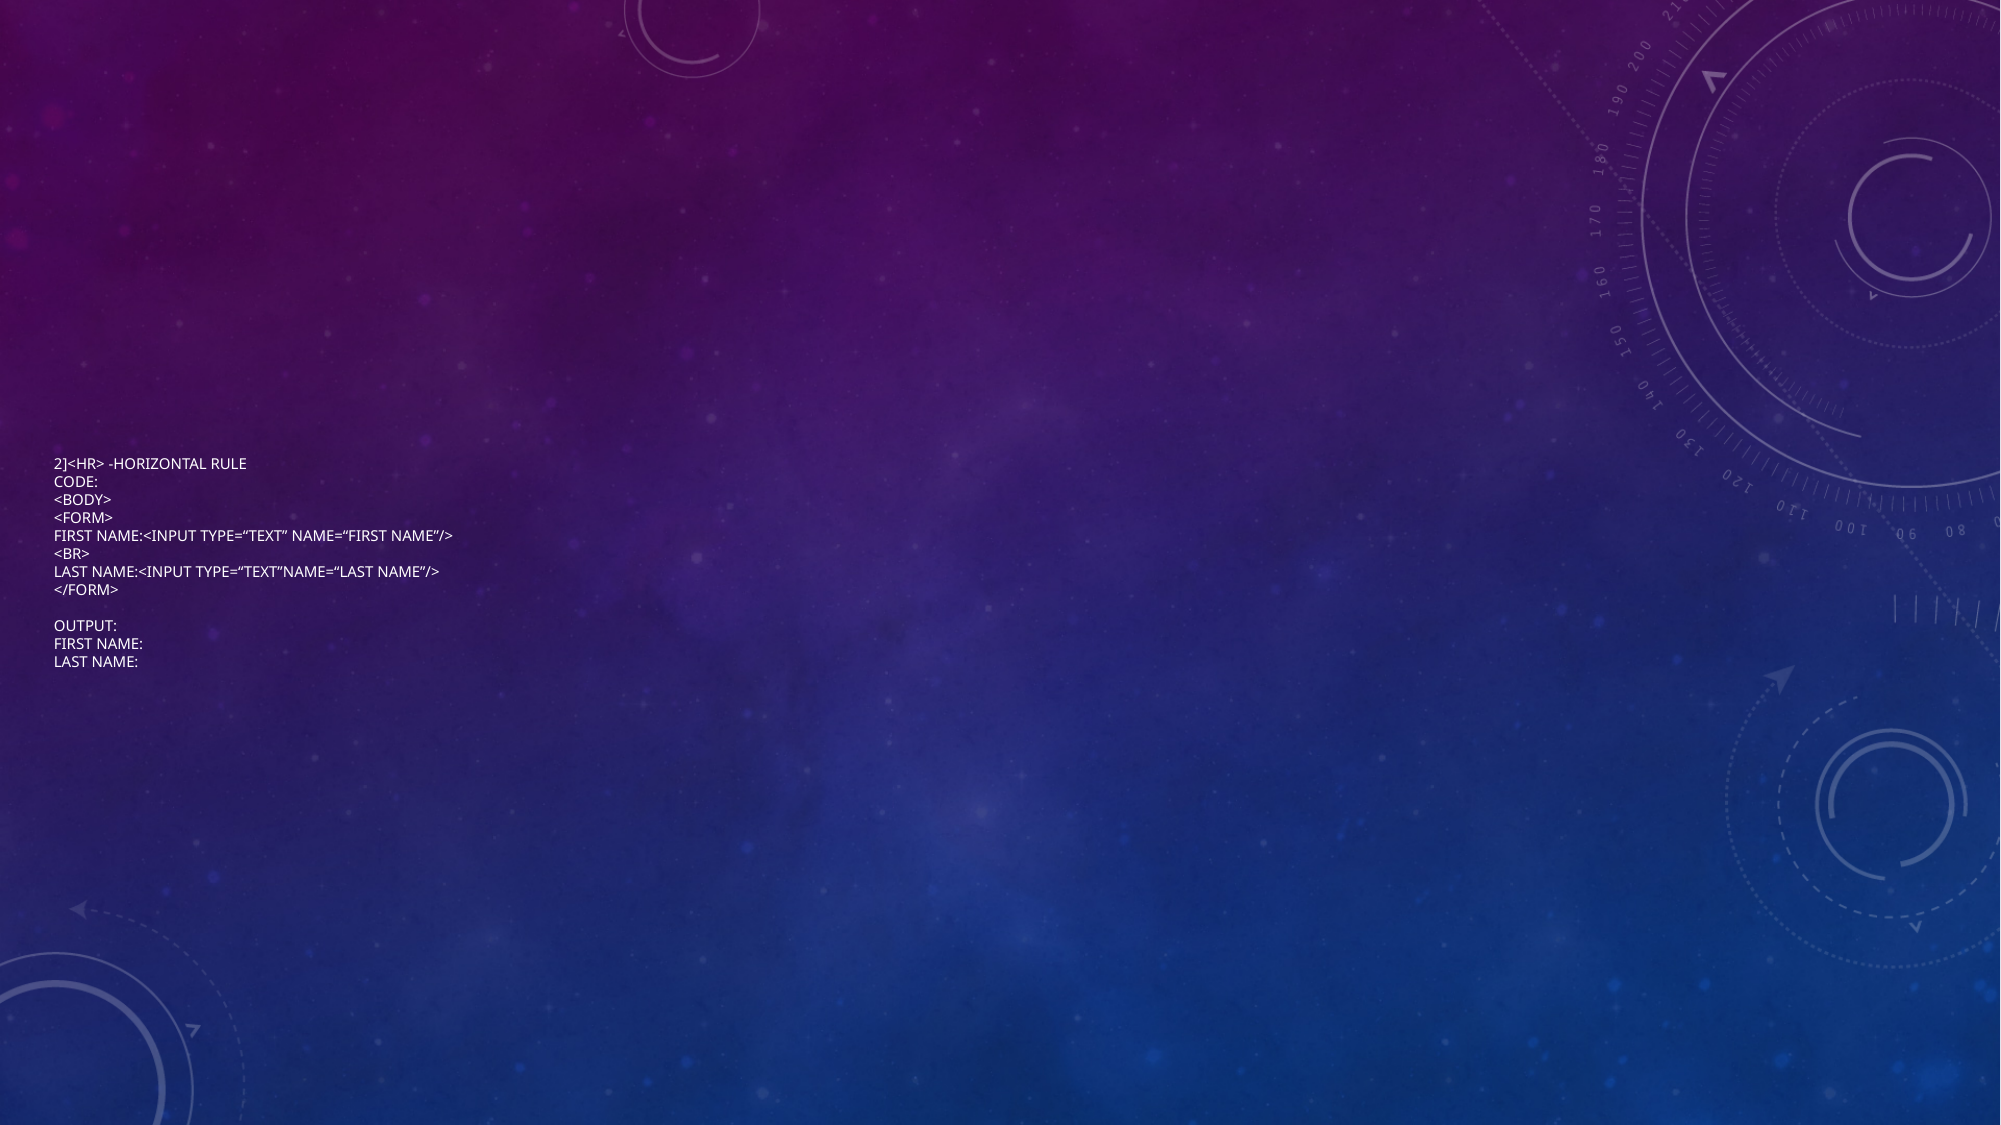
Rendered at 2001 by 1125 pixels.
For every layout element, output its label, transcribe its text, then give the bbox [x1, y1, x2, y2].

picture [0, 0, 2001, 1125]
title 2]<hr> -horizontal rule code: <body> <form> first name:<input type=“text” name=“first name”/> <br> last name:<input type=“text”name=“last name”/> </form> output: first name: last name: [38, 443, 1605, 682]
